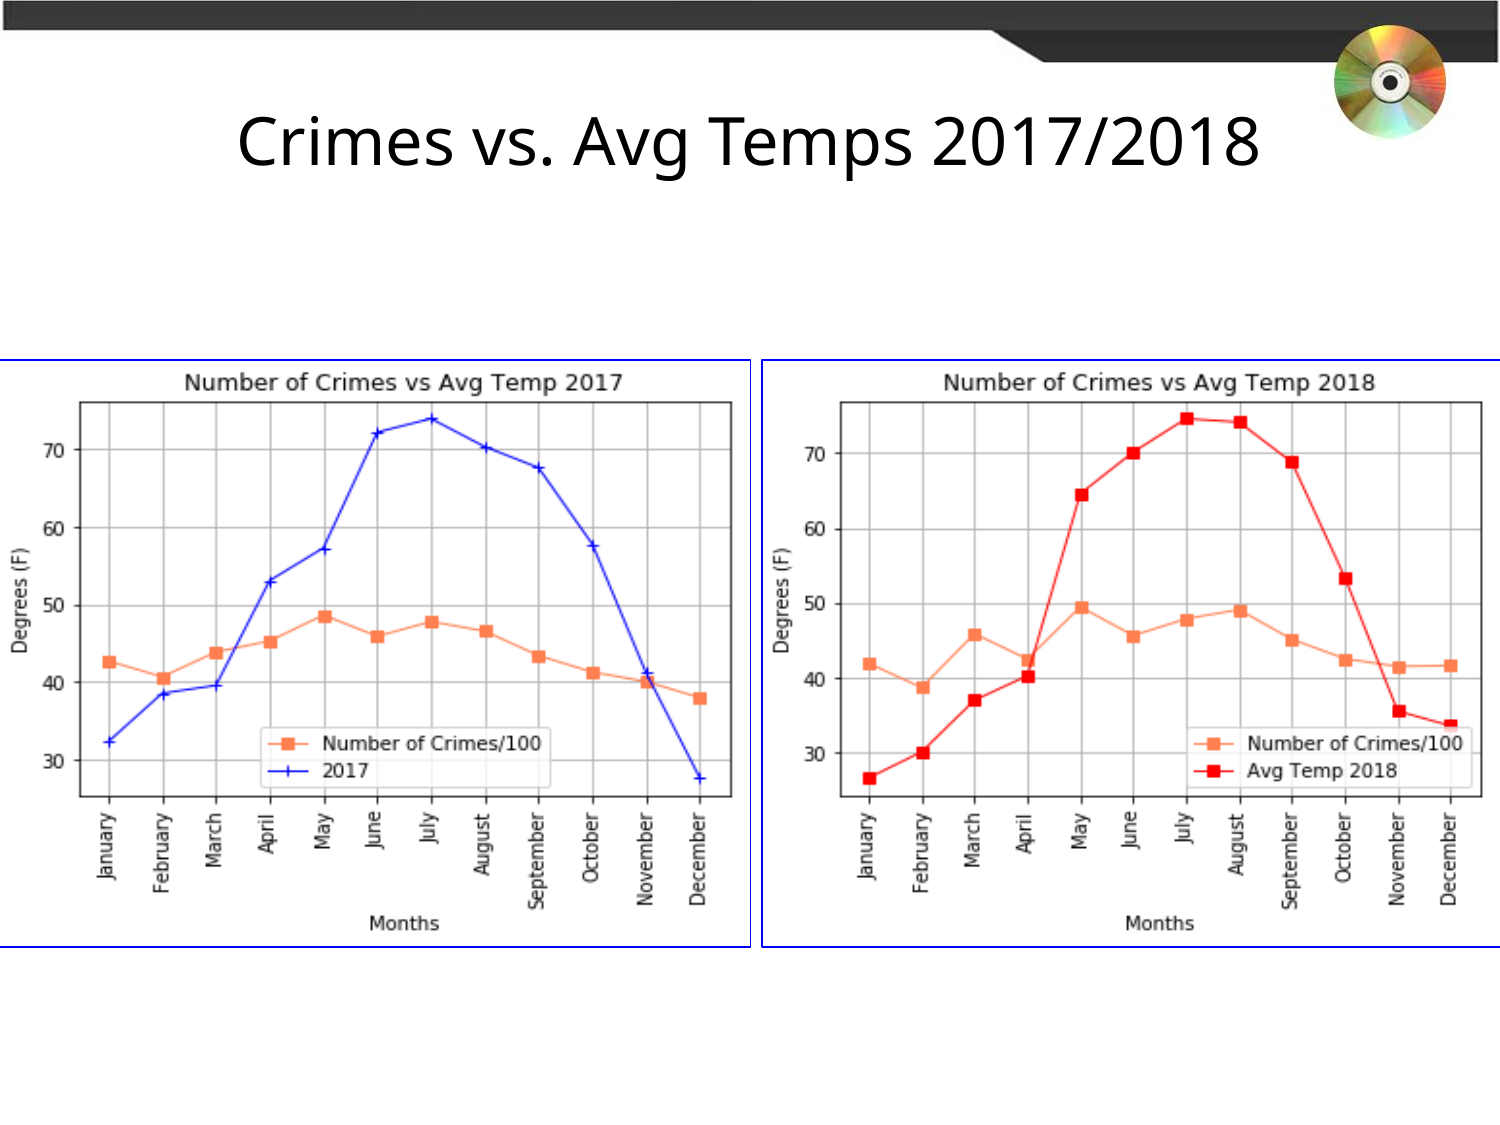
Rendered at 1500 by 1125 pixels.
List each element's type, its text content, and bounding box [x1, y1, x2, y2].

picture [0, 360, 751, 947]
picture [0, 0, 1500, 140]
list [762, 360, 1500, 947]
title Crimes vs. Avg Temps 2017/2018 [75, 45, 1425, 233]
